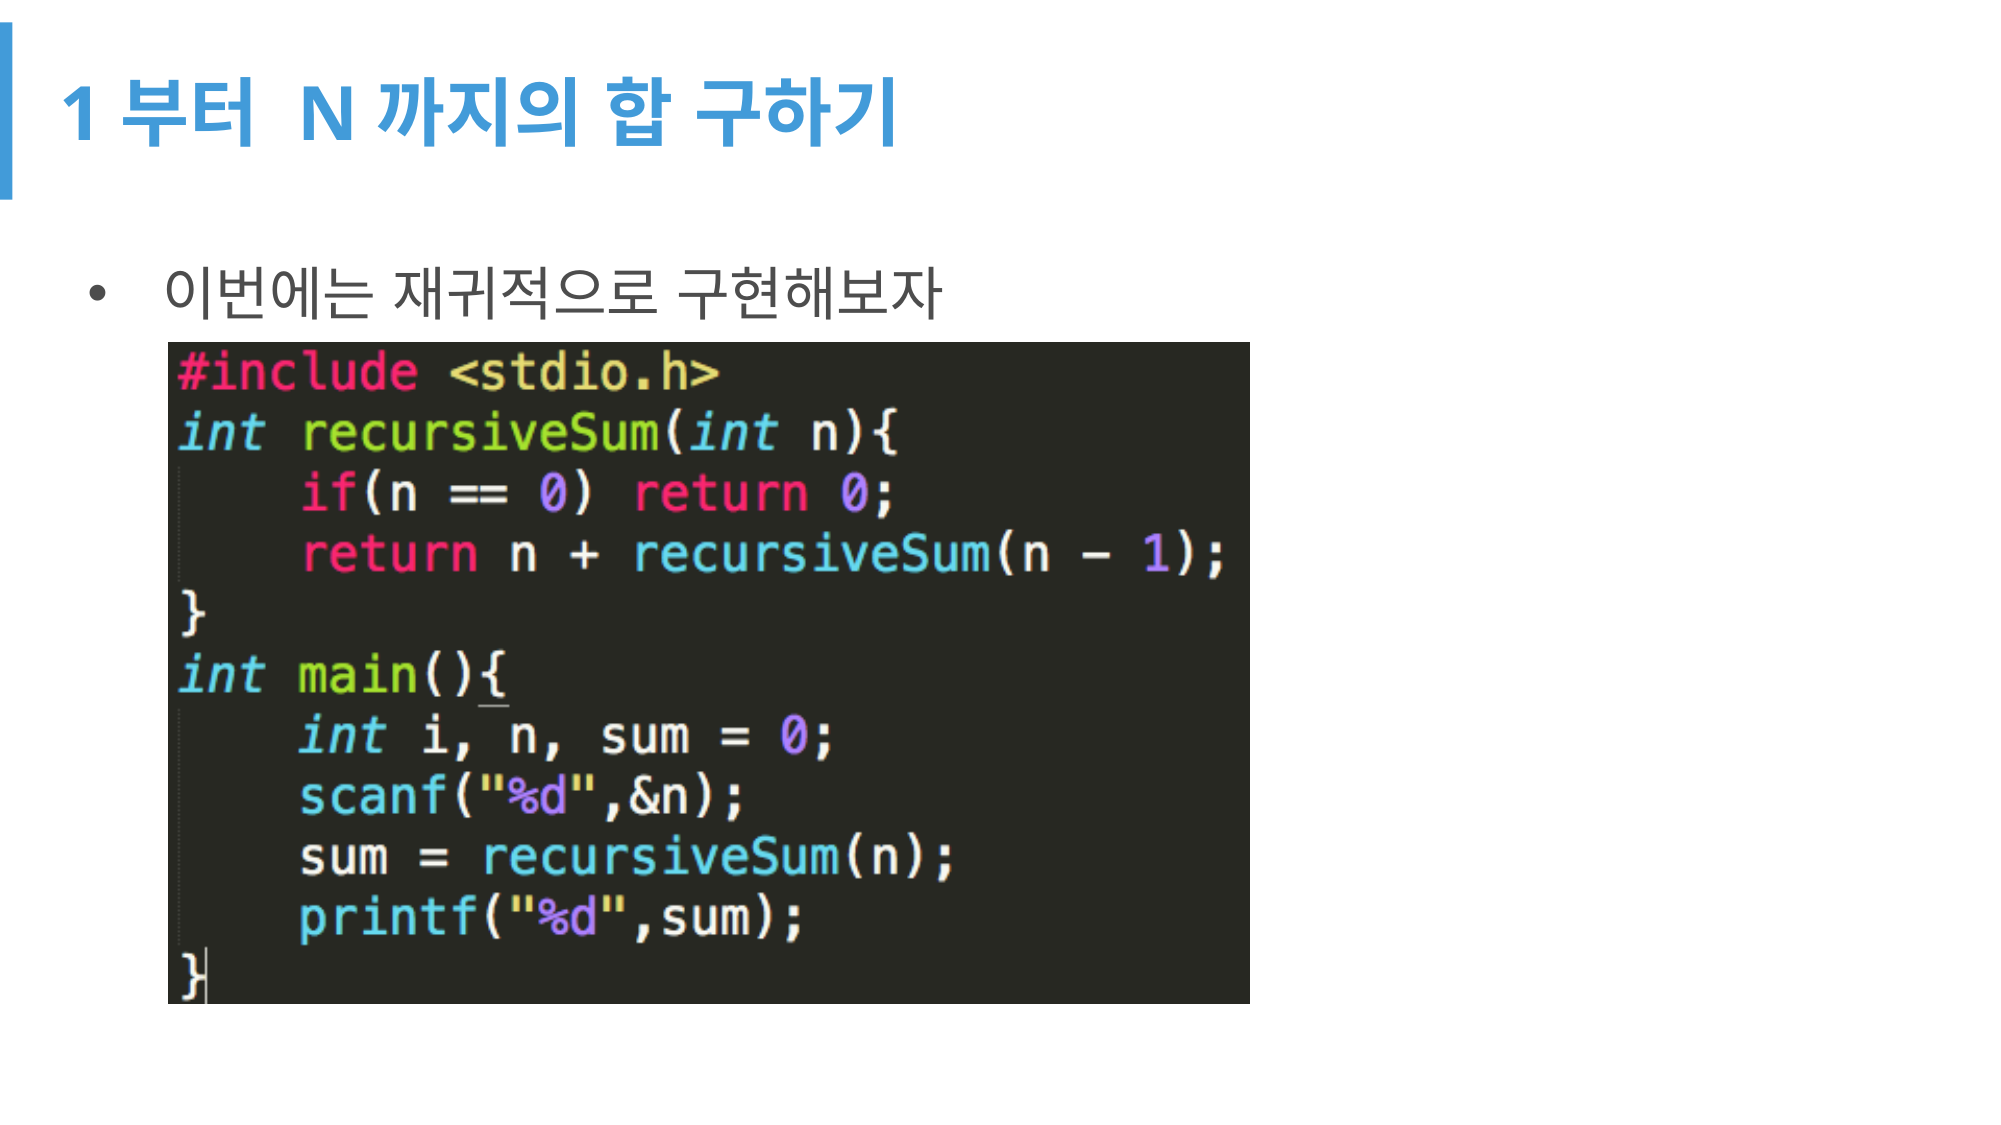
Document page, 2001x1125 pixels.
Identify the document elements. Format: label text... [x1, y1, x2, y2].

picture [168, 342, 1250, 1004]
text_box [0, 21, 13, 201]
text_box 이번에는 재귀적으로 구현해보자 [72, 249, 1745, 335]
text_box 1부터 N까지의 합 구하기 [44, 57, 1323, 163]
